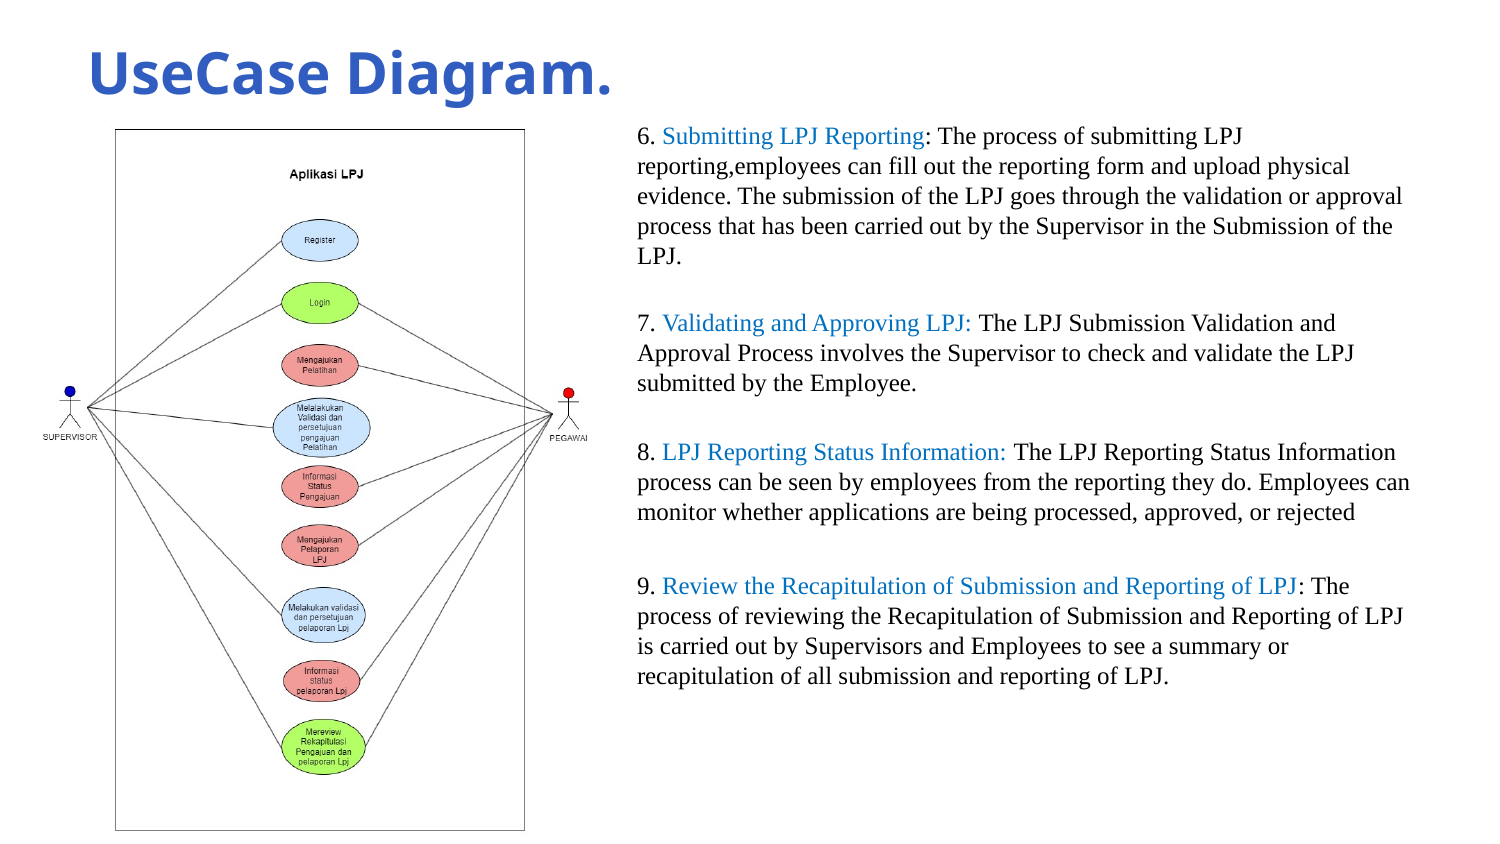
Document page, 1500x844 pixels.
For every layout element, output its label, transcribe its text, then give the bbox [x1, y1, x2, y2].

text_box 7. Validating and Approving LPJ: The LPJ Submission Validation and Approval Process involves the Supervisor to check and validate the LPJ submitted by the Employee. [622, 298, 1428, 404]
picture [42, 108, 588, 844]
title UseCase Diagram. [72, 0, 1185, 142]
text_box 9. Review the Recapitulation of Submission and Reporting of LPJ: The process of reviewing the Recapitulation of Submission and Reporting of LPJ is carried out by Supervisors and Employees to see a summary or recapitulation of all submission and reporting of LPJ. [622, 562, 1428, 772]
text_box 6. Submitting LPJ Reporting: The process of submitting LPJ reporting,employees can fill out the reporting form and upload physical evidence. The submission of the LPJ goes through the validation or approval process that has been carried out by the Supervisor in the Submission of the LPJ. [622, 112, 1428, 298]
text_box 8. LPJ Reporting Status Information: The LPJ Reporting Status Information process can be seen by employees from the reporting they do. Employees can monitor whether applications are being processed, approved, or rejected [622, 428, 1428, 533]
